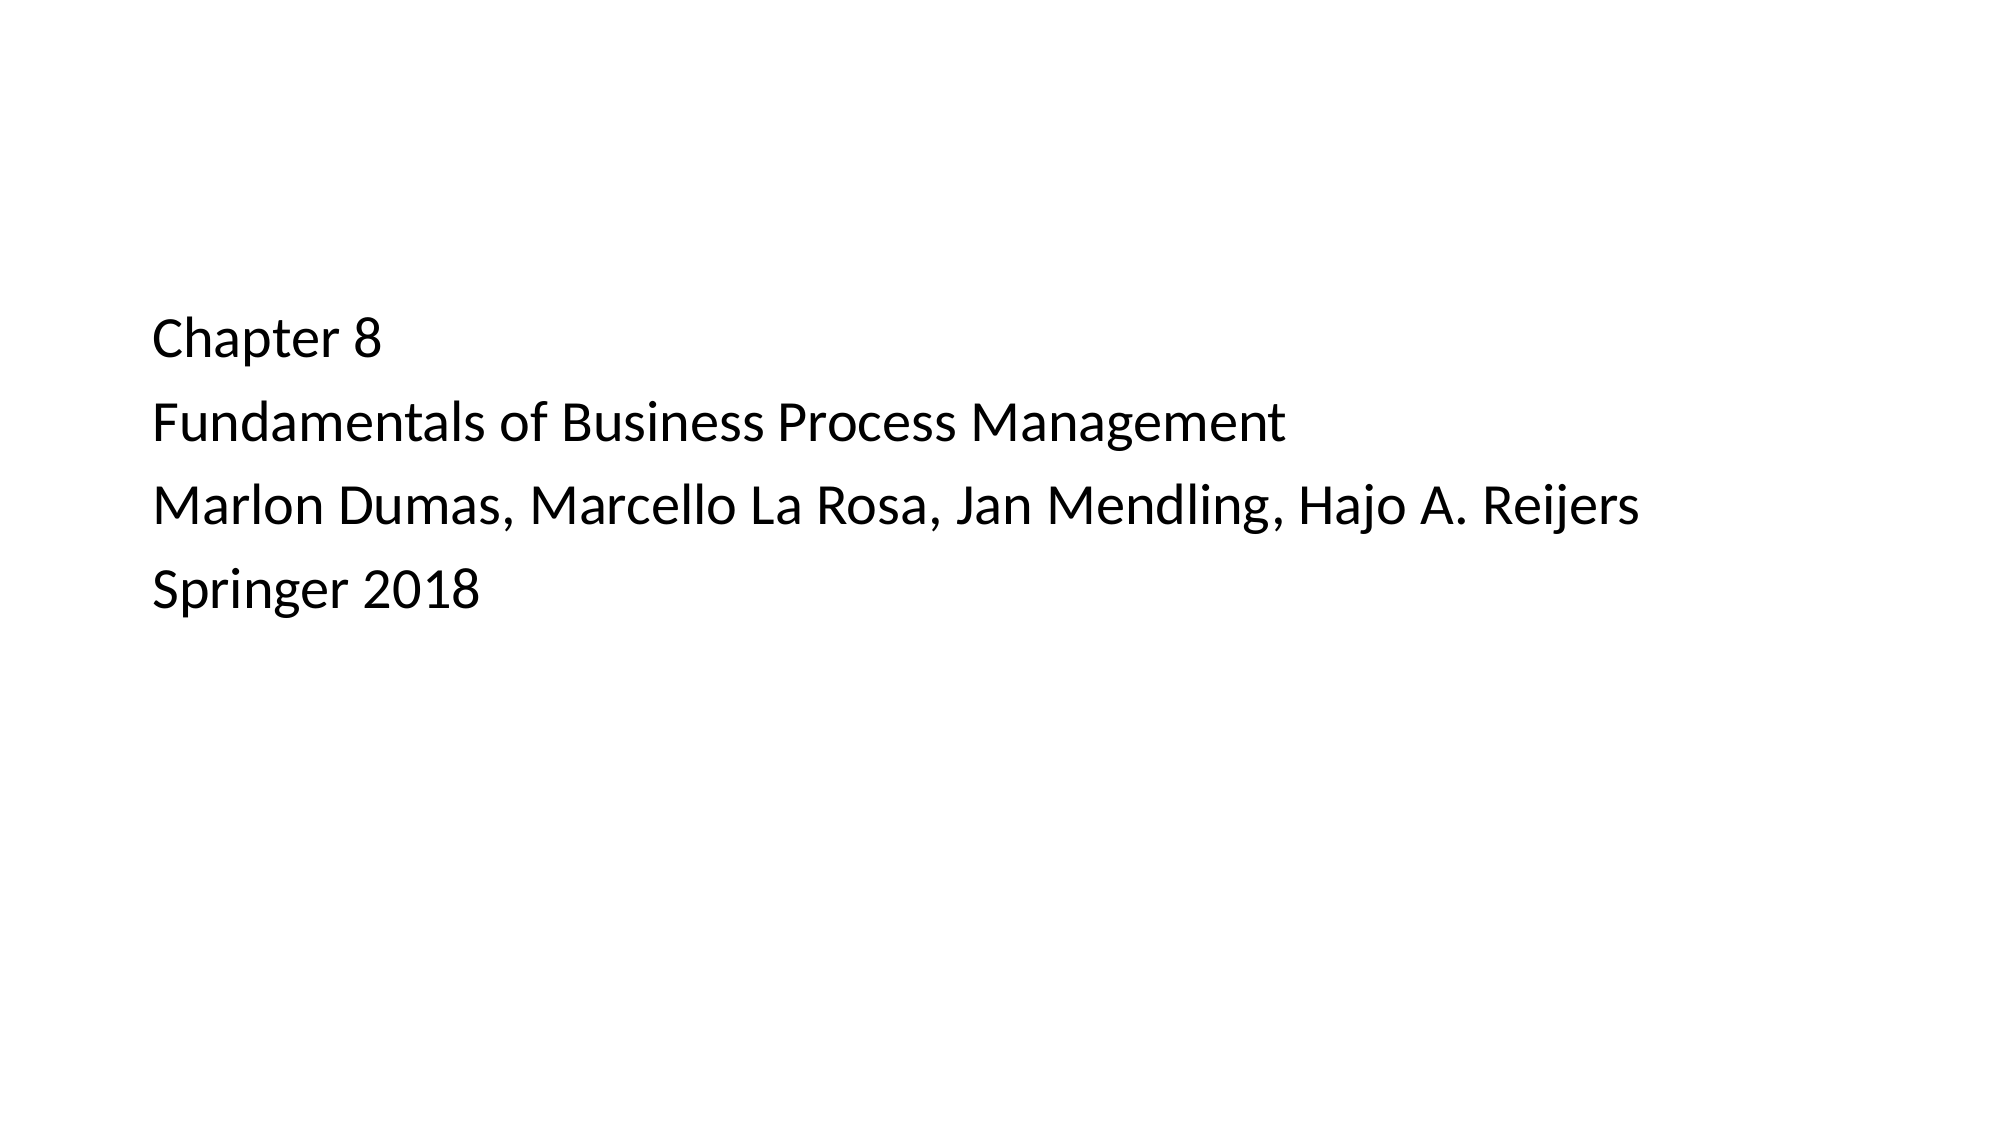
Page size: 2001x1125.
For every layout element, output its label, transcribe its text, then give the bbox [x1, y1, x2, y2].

list Chapter 8 Fundamentals of Business Process Management Marlon Dumas, Marcello La Rosa, Jan Mendling, Hajo A. Reijers Springer 2018 [137, 299, 1863, 1014]
